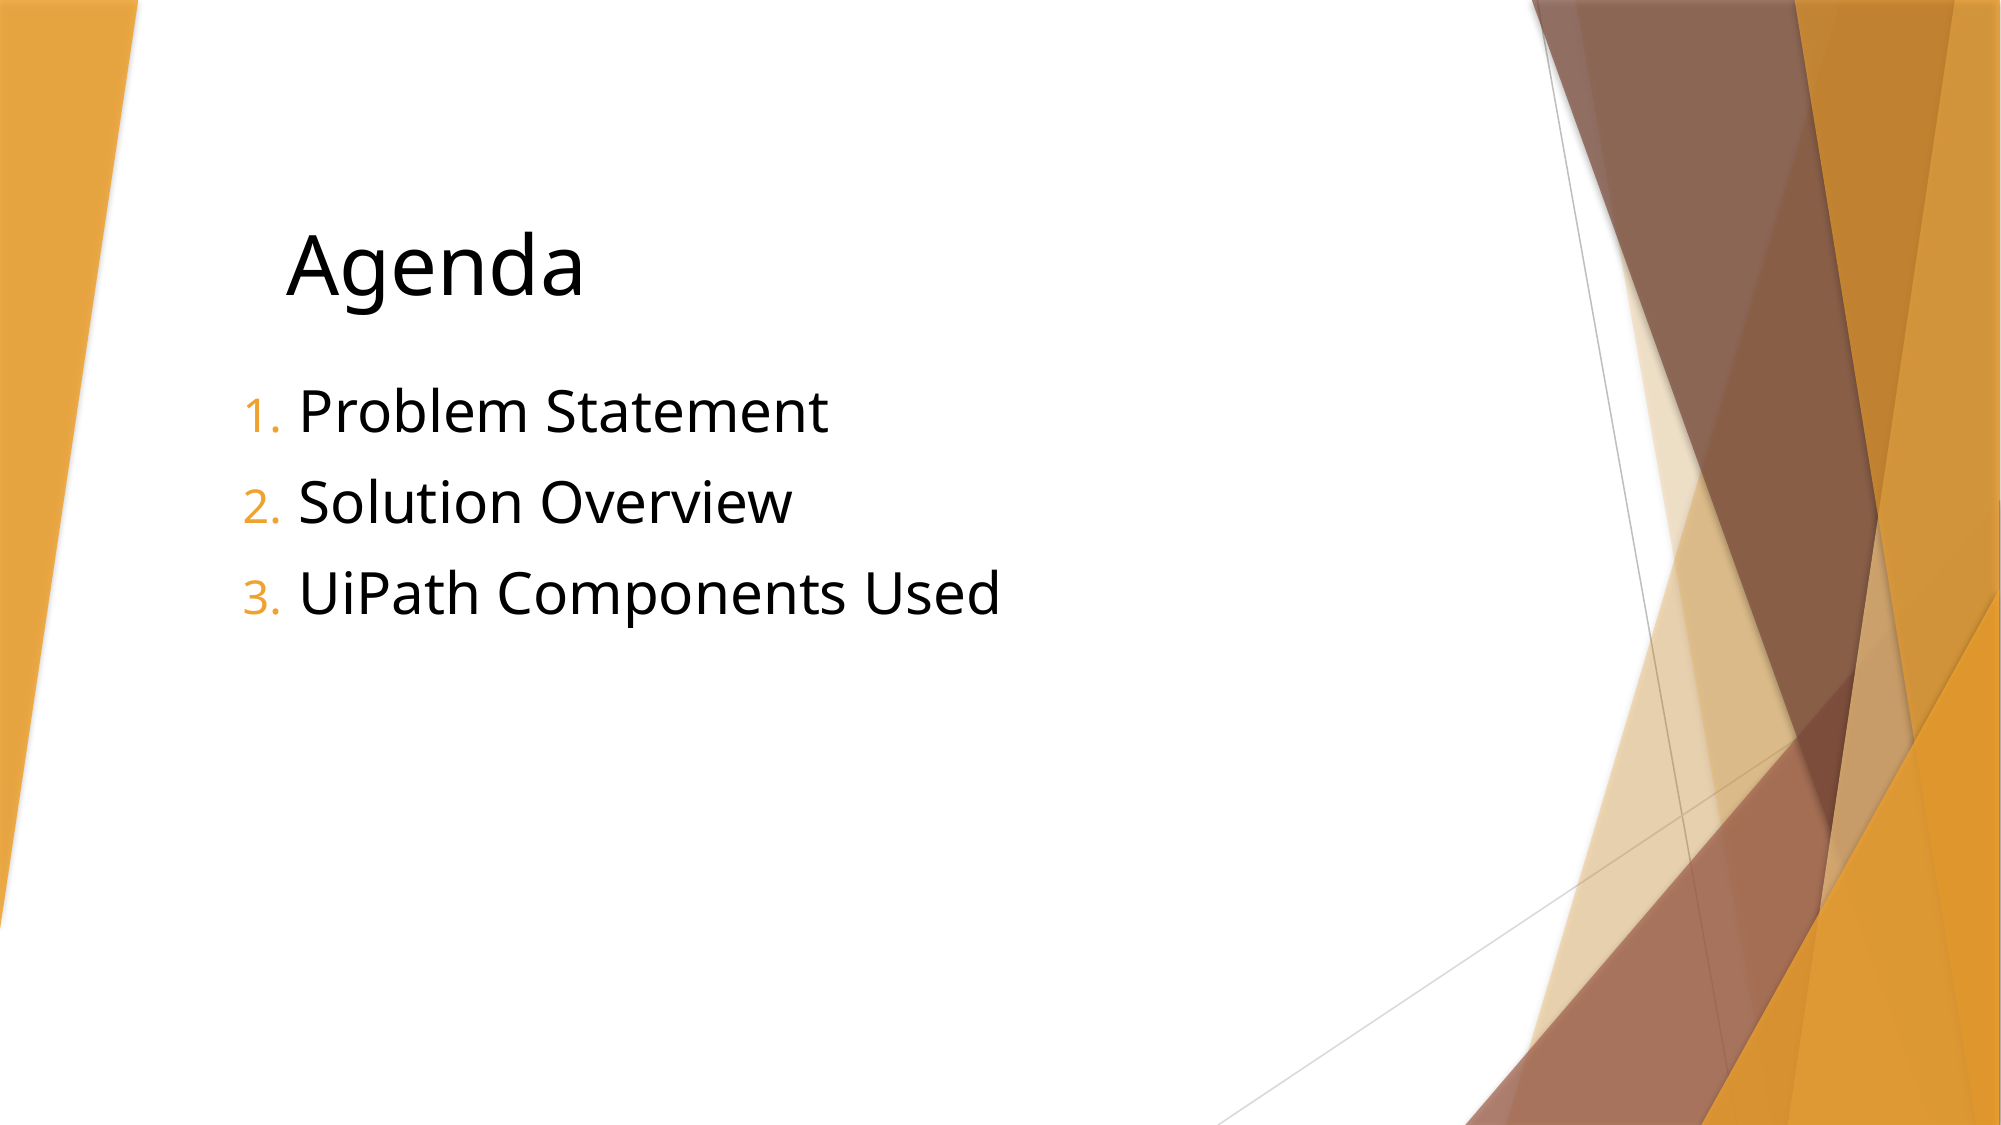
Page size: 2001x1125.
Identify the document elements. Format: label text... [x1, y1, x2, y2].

title Agenda [271, 209, 1546, 320]
subtitle Problem Statement Solution Overview UiPath Components Used [227, 366, 1502, 727]
